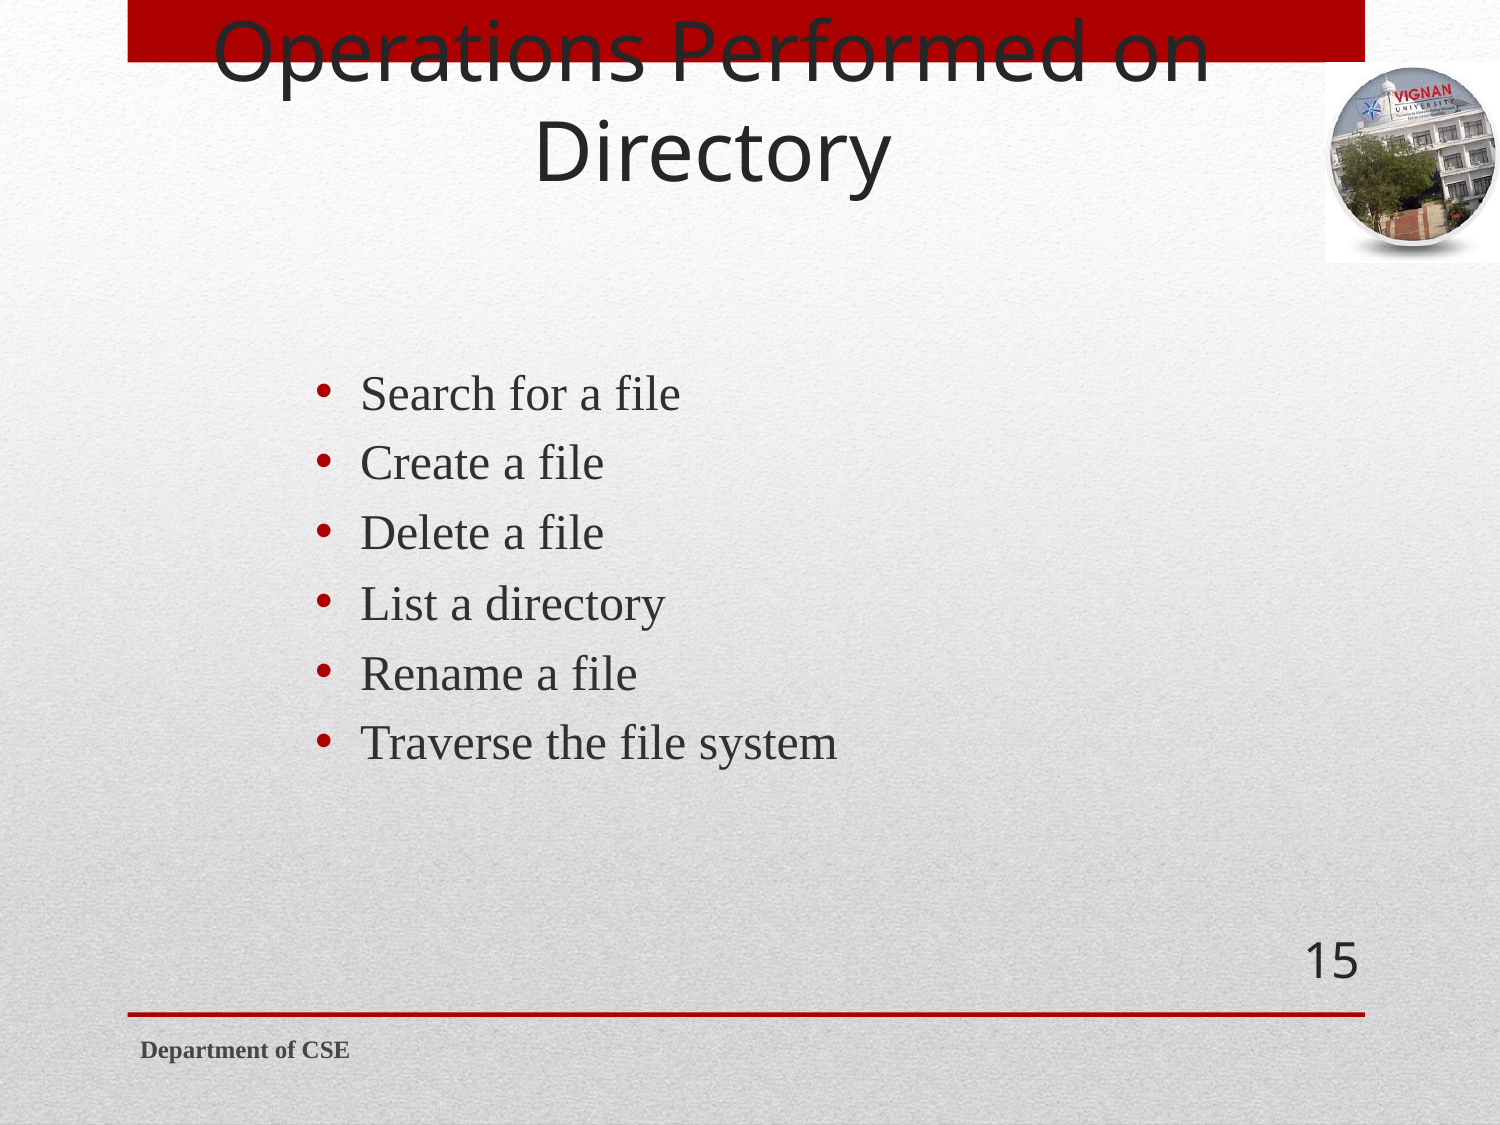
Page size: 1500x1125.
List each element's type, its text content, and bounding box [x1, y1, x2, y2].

title Operations Performed on Directory [75, 87, 1319, 207]
slide_number 15 [1250, 933, 1375, 993]
footer Department of CSE [125, 1018, 925, 1079]
list Search for a file Create a file Delete a file List a directory Rename a file Traverse the file system [300, 249, 1375, 938]
picture [1324, 61, 1500, 264]
